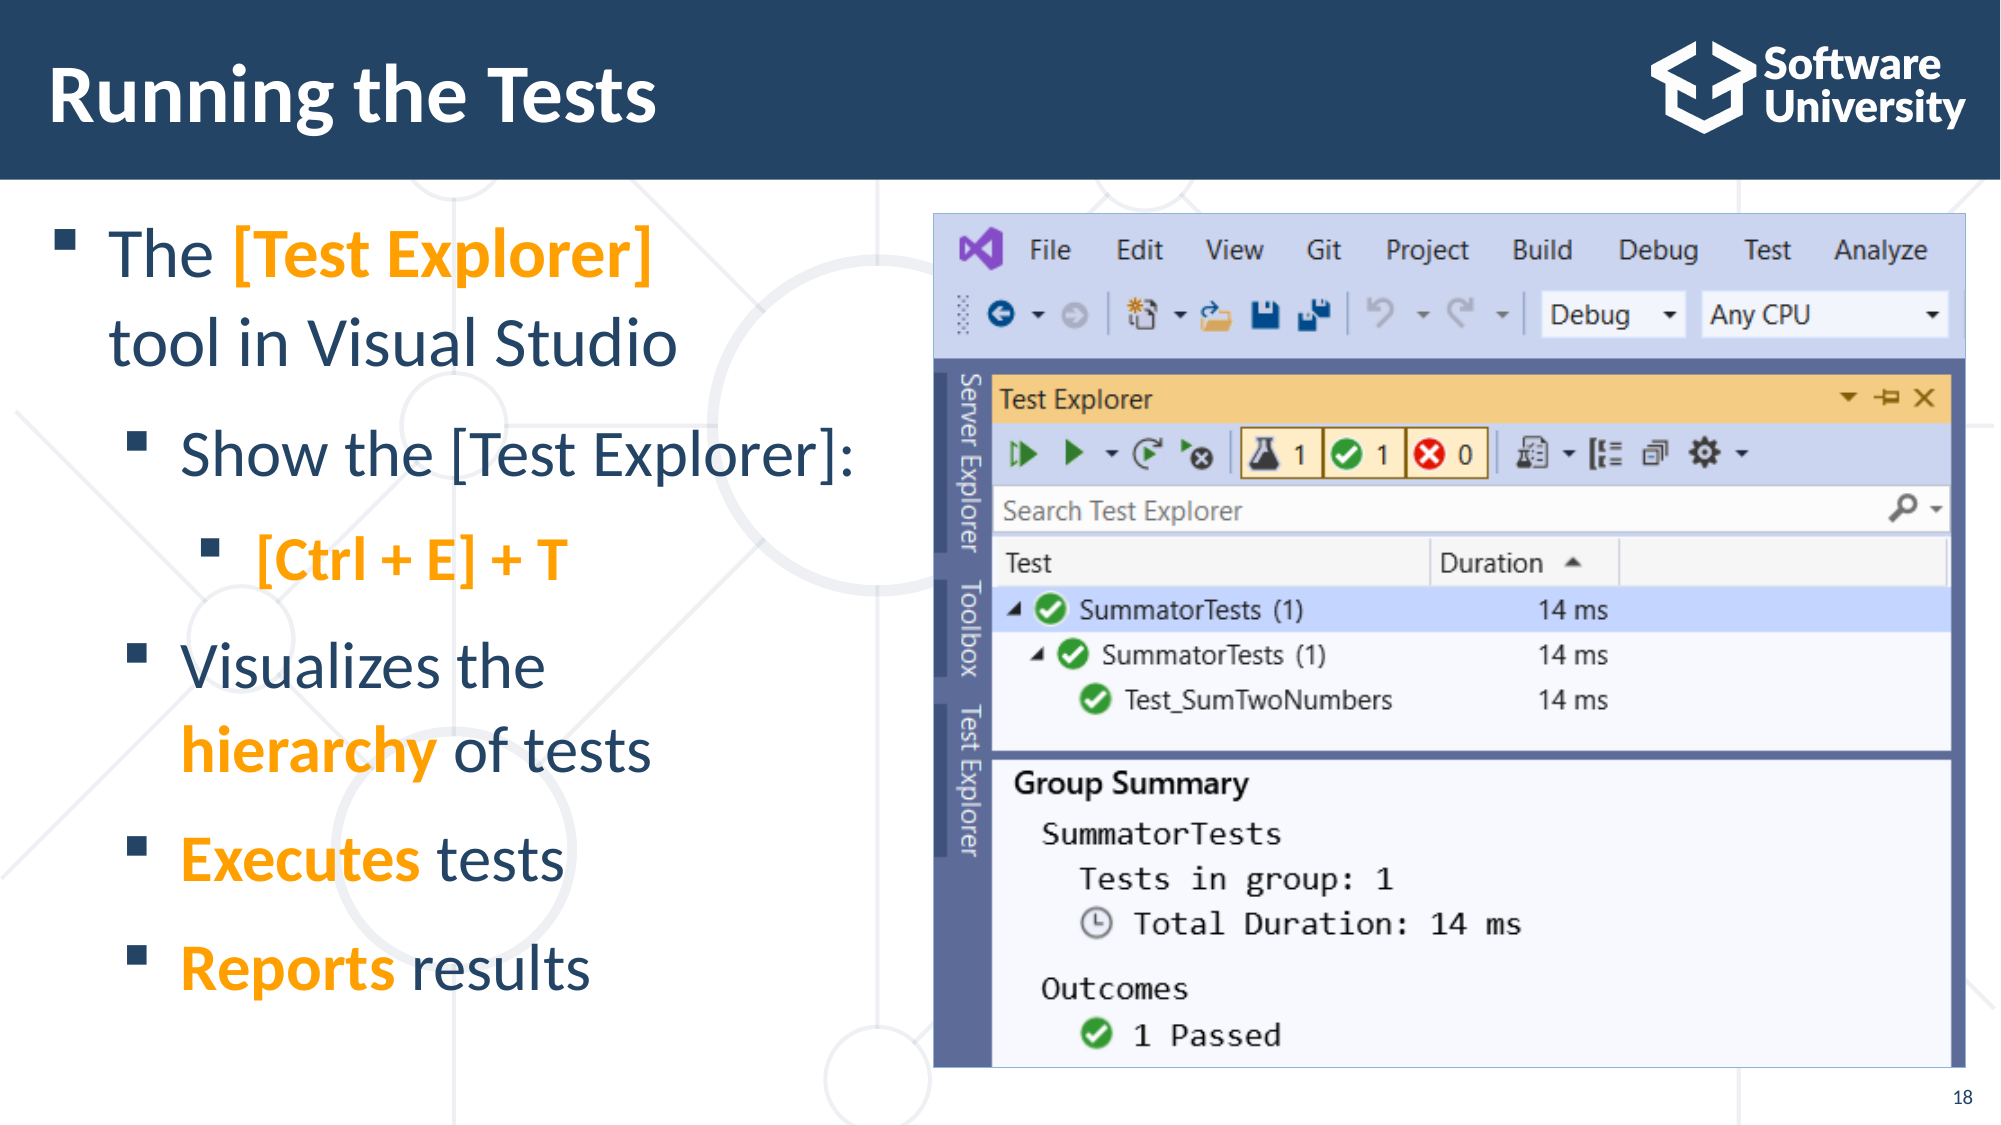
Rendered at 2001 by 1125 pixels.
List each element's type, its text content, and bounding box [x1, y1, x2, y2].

slide_number 18 [1927, 1067, 1989, 1117]
picture [1651, 41, 1966, 134]
list The [Test Explorer] tool in Visual Studio Show the [Test Explorer]: [Ctrl + E] + T Visualizes the hierarchy of tests Executes tests Reports results [31, 196, 882, 1104]
picture [933, 213, 1966, 1068]
title Running the Tests [31, 16, 1625, 162]
